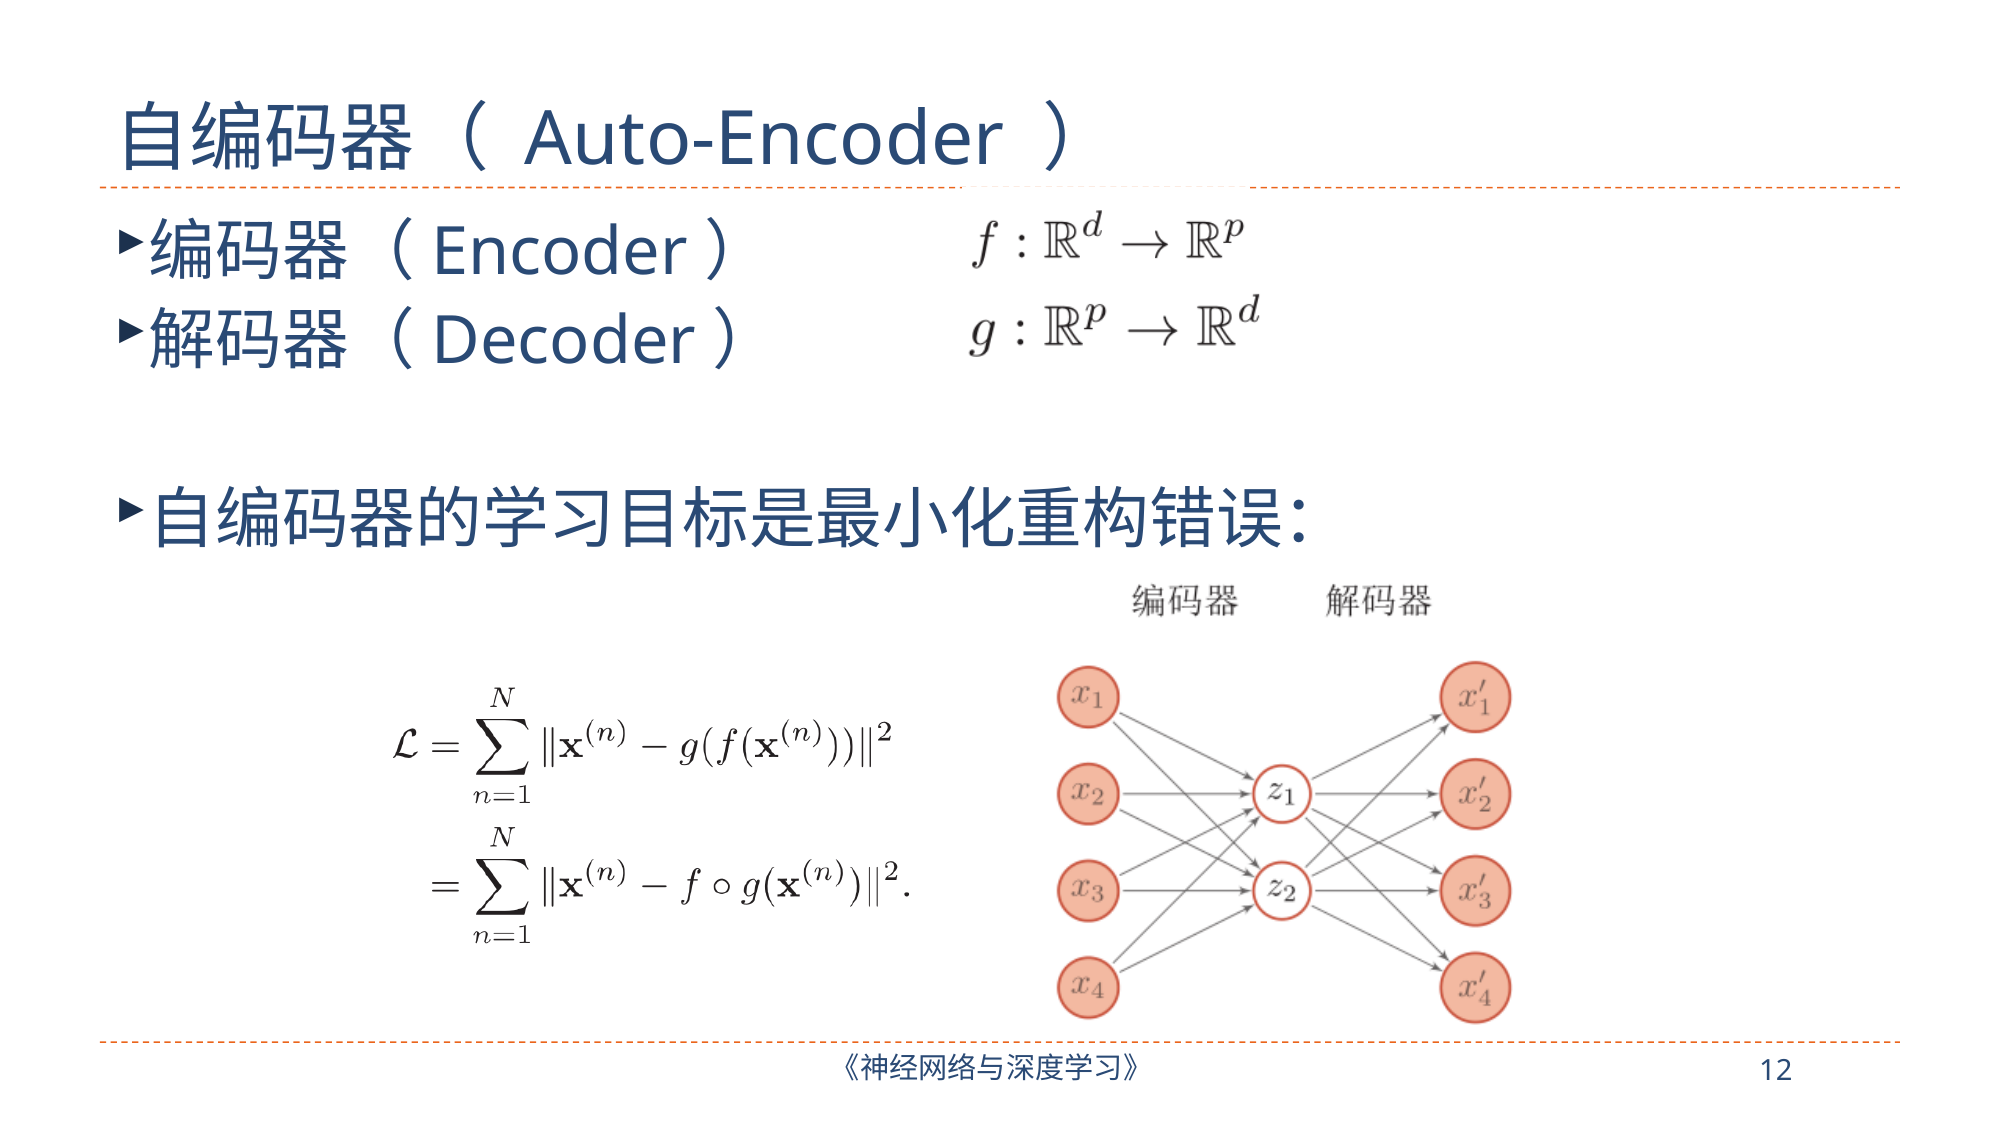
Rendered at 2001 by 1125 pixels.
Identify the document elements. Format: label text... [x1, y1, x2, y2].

picture [387, 662, 952, 951]
list 编码器（Encoder） 解码器（Decoder） 自编码器的学习目标是最小化重构错误： [99, 200, 1900, 1010]
picture [949, 187, 1263, 362]
title 自编码器（ Auto-Encoder ） [99, 24, 1900, 188]
picture [1018, 550, 1538, 1039]
